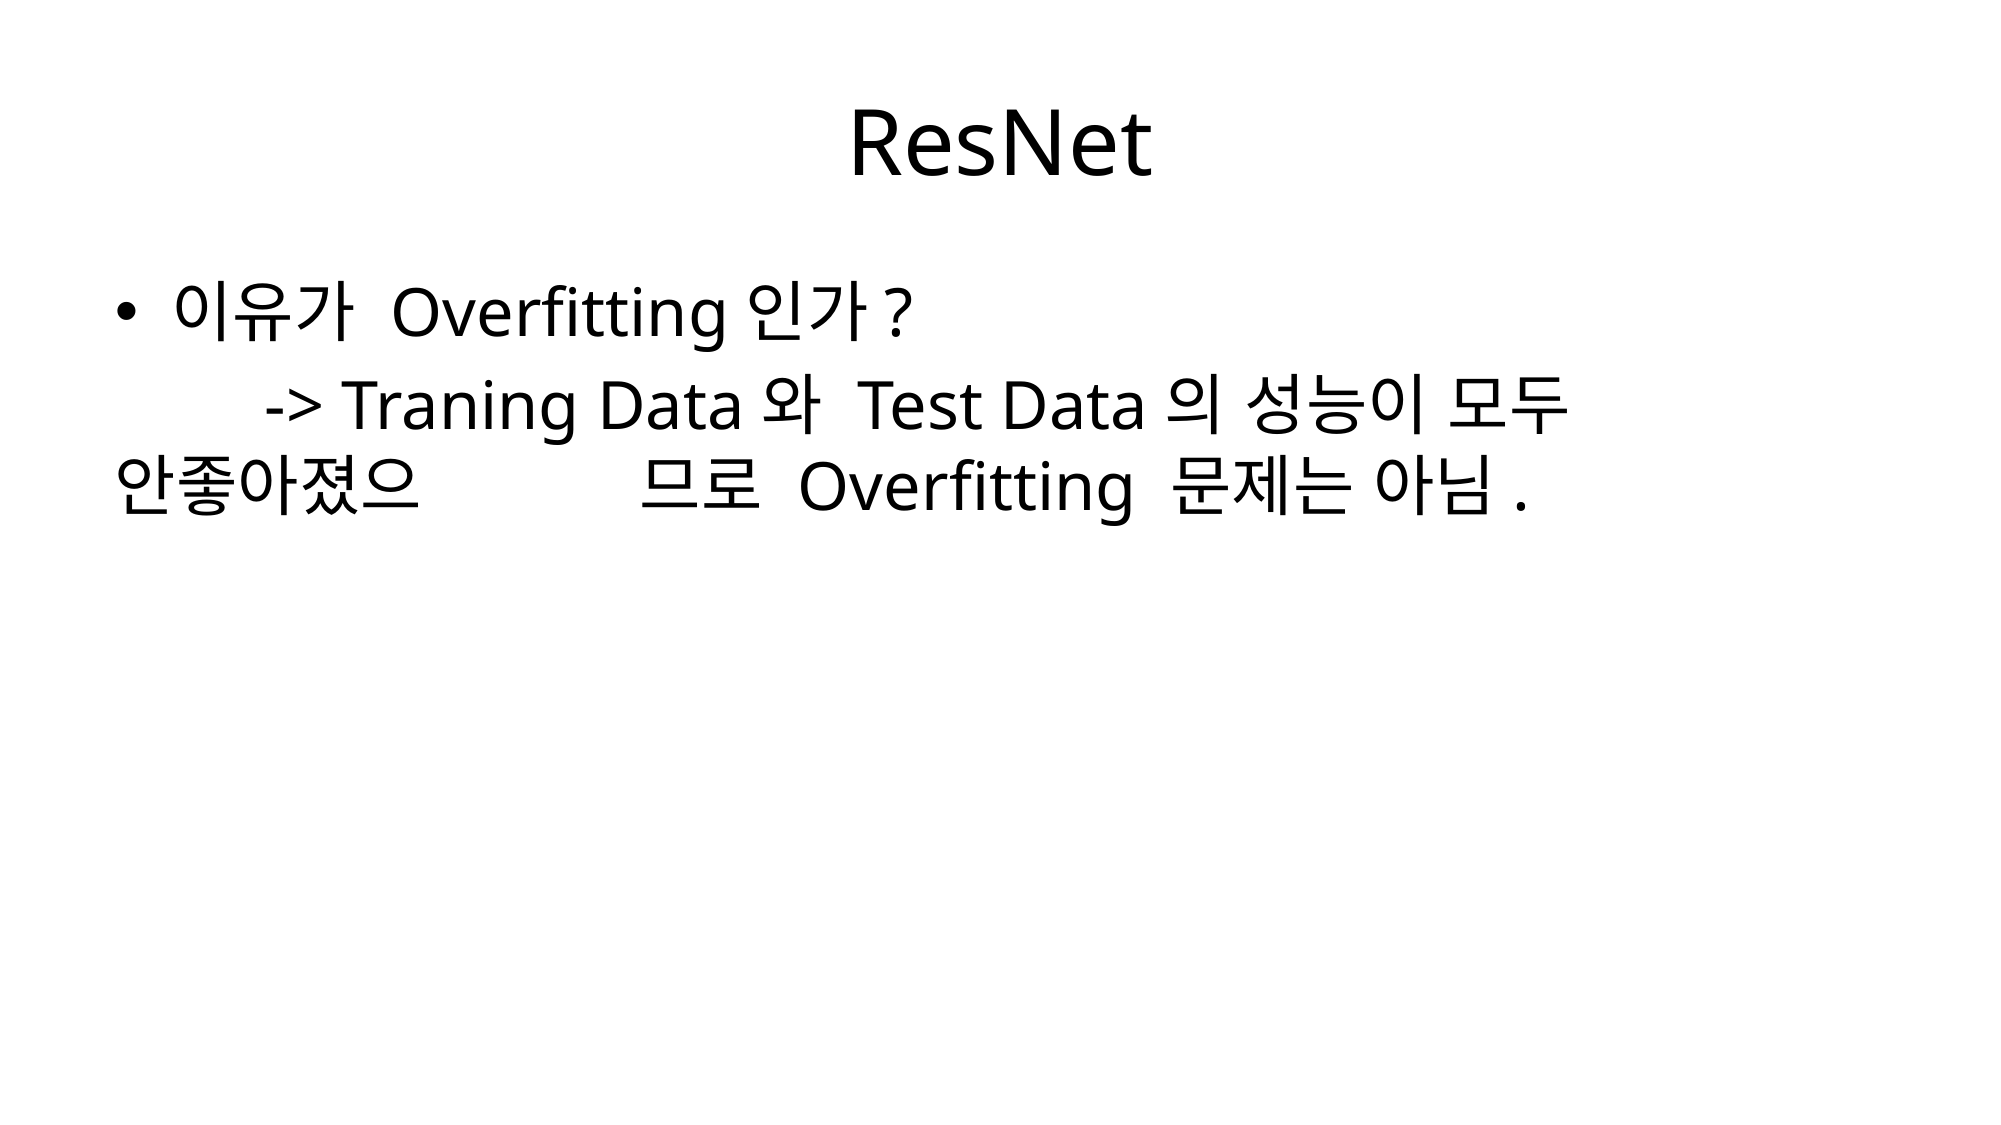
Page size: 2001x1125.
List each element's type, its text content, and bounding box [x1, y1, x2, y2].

title ResNet [99, 45, 1900, 233]
list 이유가 Overfitting인가? -> Traning Data와 Test Data의 성능이 모두 안좋아졌으 므로 Overfitting 문제는 아님. [99, 262, 1900, 1005]
